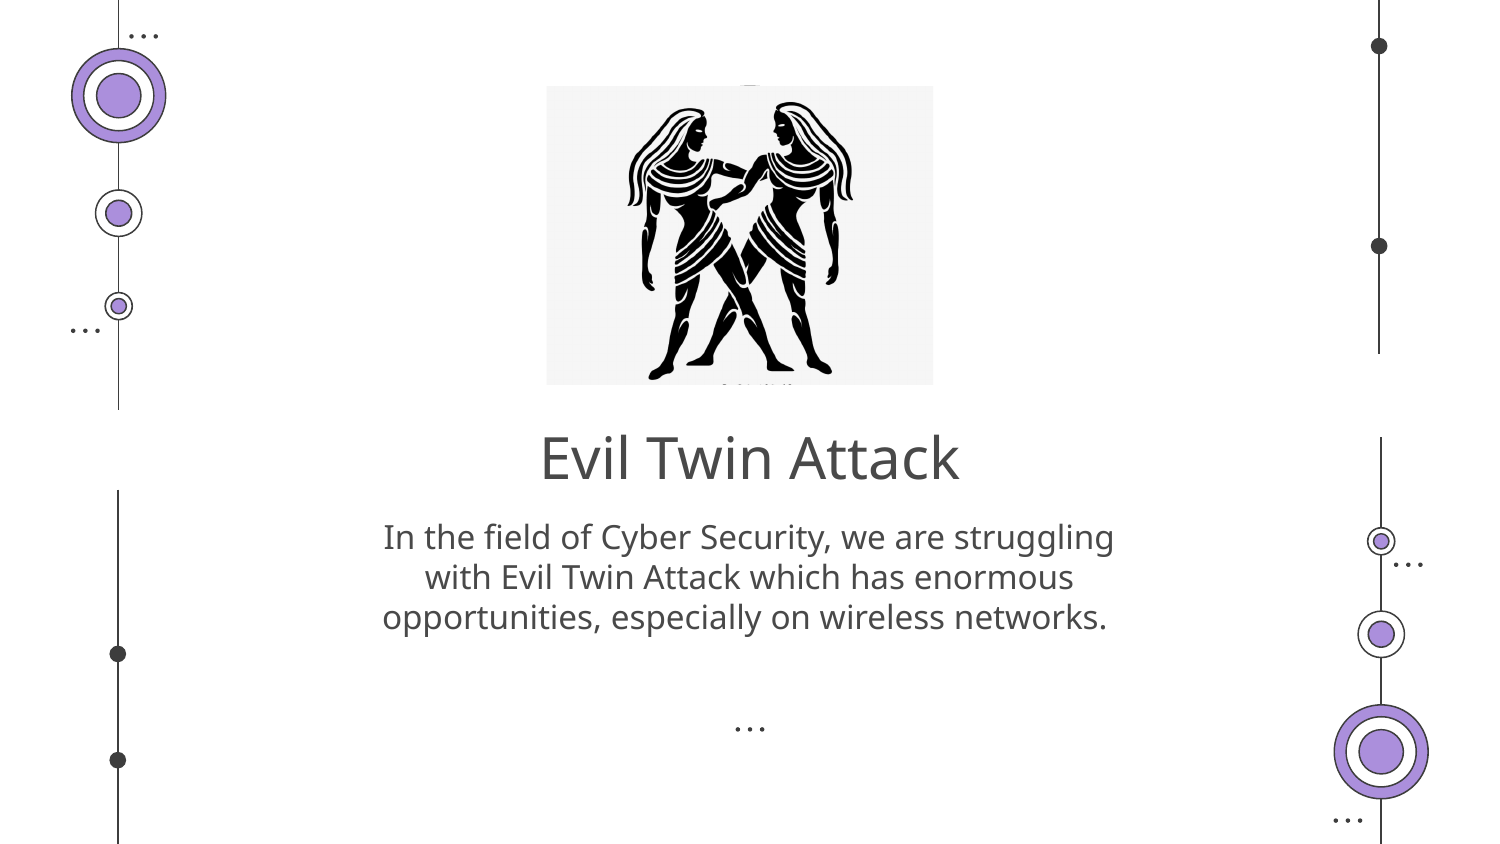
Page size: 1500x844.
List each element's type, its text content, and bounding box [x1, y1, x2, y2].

title Evil Twin Attack [355, 406, 1145, 501]
picture [546, 86, 934, 385]
subtitle In the field of Cyber Security, we are struggling with Evil Twin Attack which has enormous opportunities, especially on wireless networks. [355, 501, 1145, 687]
